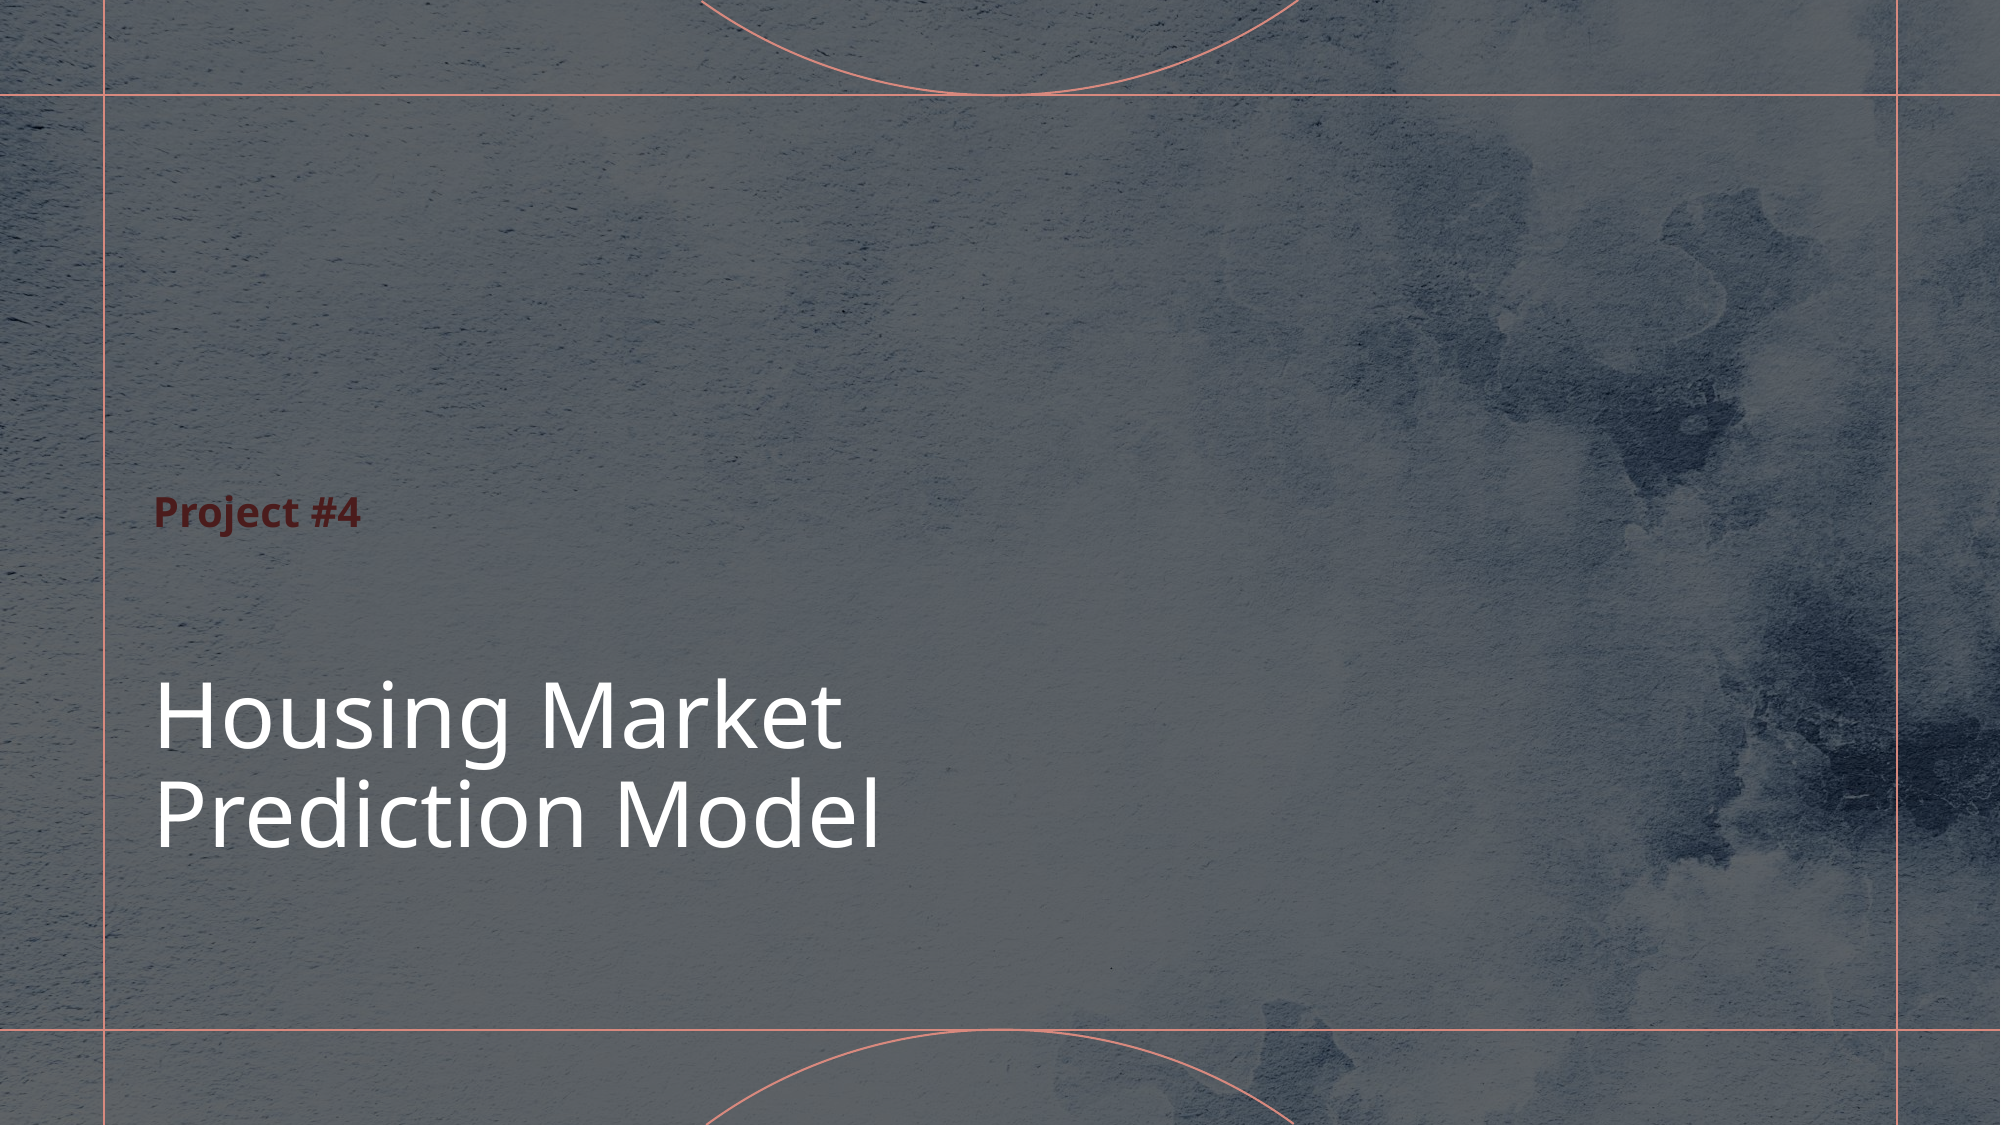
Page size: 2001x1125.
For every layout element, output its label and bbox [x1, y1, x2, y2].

text_box [0, 0, 2000, 1125]
